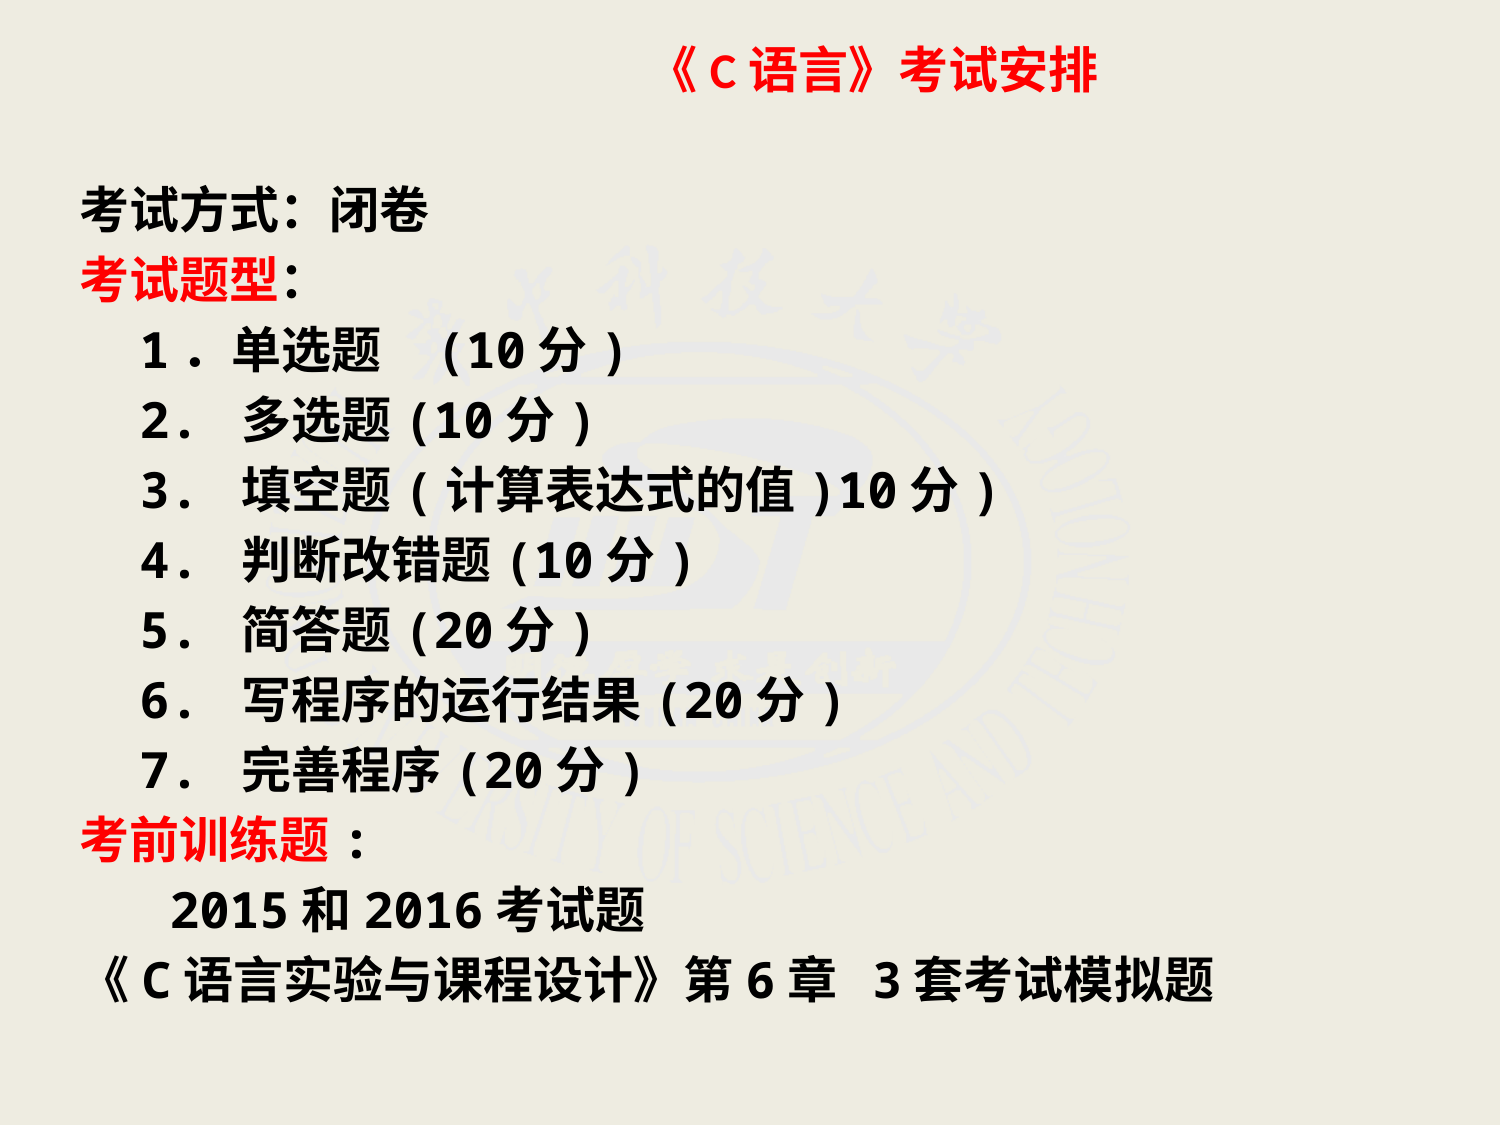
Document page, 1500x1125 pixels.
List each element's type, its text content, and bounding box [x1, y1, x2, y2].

list 《C语言》考试安排 考试方式：闭卷 考试题型： 1．单选题 (10分) 2. 多选题(10分) 3. 填空题(计算表达式的值)10分) 4. 判断改错题(10分) 5. 简答题(20分) 6. 写程序的运行结果(20分) 7. 完善程序(20分) 考前训练题: 2015和2016考试题 《C语言实验与课程设计》第6章 3套考试模拟题 [64, 31, 1415, 1036]
